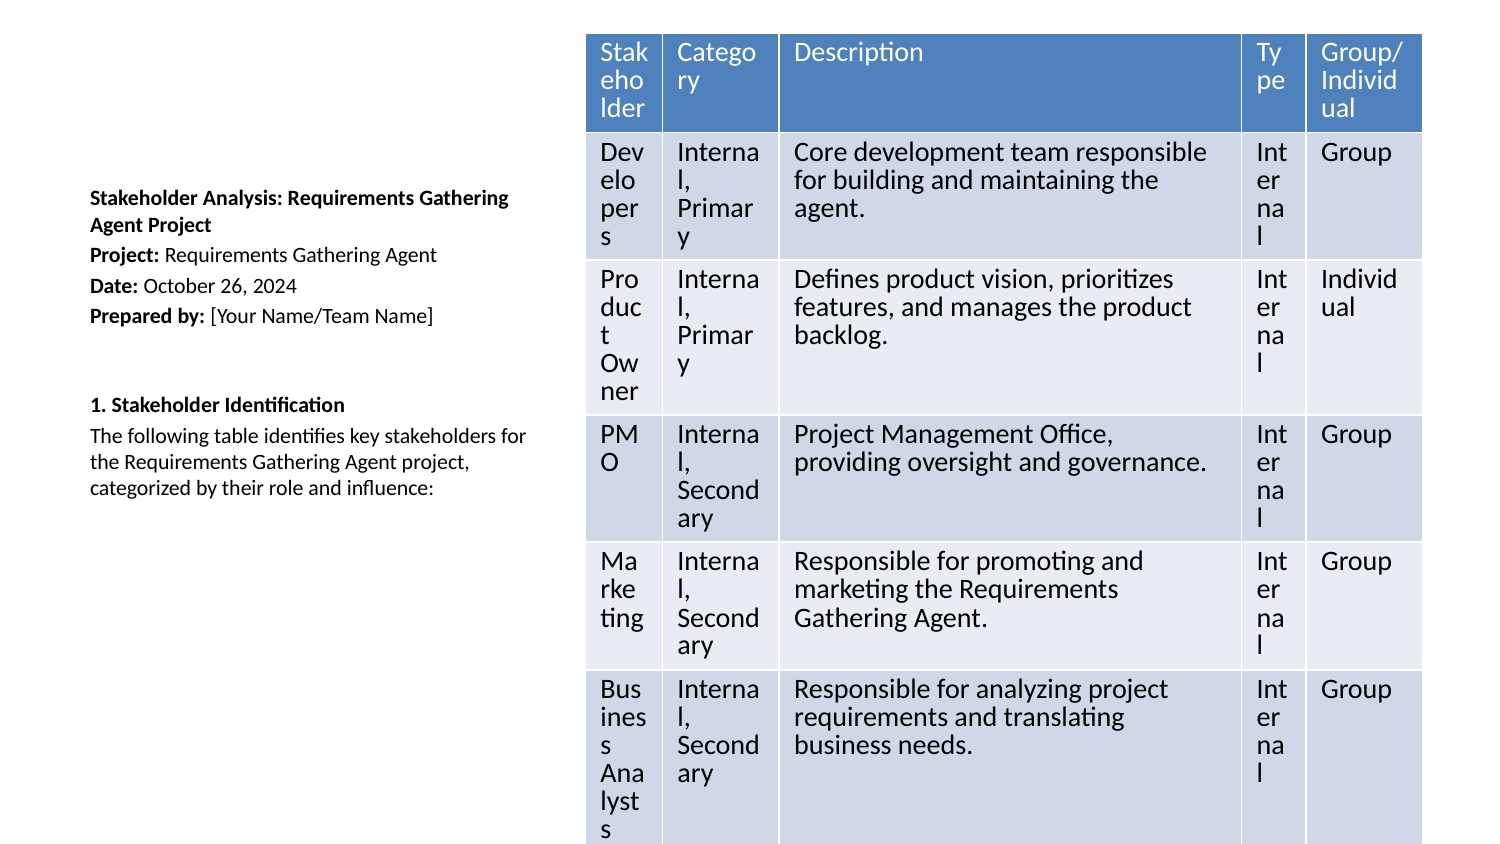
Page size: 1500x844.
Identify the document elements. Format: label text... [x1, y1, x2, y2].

table_cell Responsible for analyzing project requirements and translating business needs. [780, 671, 1241, 844]
table_header Group/Individual [1307, 34, 1422, 132]
table_header Stakeholder [586, 34, 662, 132]
table_cell Internal, Secondary [663, 671, 778, 844]
table_cell Marketing [586, 543, 662, 669]
table_cell Group [1307, 416, 1422, 541]
table_cell Project Management Office, providing oversight and governance. [780, 416, 1241, 541]
table_cell Internal [1242, 416, 1305, 541]
table_cell Internal, Primary [663, 261, 778, 414]
table_cell Internal, Secondary [663, 543, 778, 669]
table_cell Internal [1242, 671, 1305, 844]
table_cell Internal, Secondary [663, 416, 778, 541]
table_cell Internal, Primary [663, 133, 778, 259]
table_cell Individual [1307, 261, 1422, 414]
table_cell Responsible for promoting and marketing the Requirements Gathering Agent. [780, 543, 1241, 669]
table_header Category [663, 34, 778, 132]
table_cell Internal [1242, 133, 1305, 259]
table_cell Core development team responsible for building and maintaining the agent. [780, 133, 1241, 259]
table_cell Internal [1242, 543, 1305, 669]
table_header Description [780, 34, 1241, 132]
table_cell Defines product vision, prioritizes features, and manages the product backlog. [780, 261, 1241, 414]
table_cell Product Owner [586, 261, 662, 414]
table_cell Developers [586, 133, 662, 259]
table_cell PMO [586, 416, 662, 541]
table_cell Group [1307, 671, 1422, 844]
table_cell Internal [1242, 261, 1305, 414]
list Stakeholder Analysis: Requirements Gathering Agent Project Project: Requirements Gathering Agent Date: October 26, 2024 Prepared by: [Your Name/Team Name] 1. Stakeholder Identification The following table identifies key stakeholders for the Requirements Gathering Agent project, categorized by their role and influence: [75, 176, 569, 754]
table_header Type [1242, 34, 1305, 132]
table_cell Group [1307, 543, 1422, 669]
table_cell Group [1307, 133, 1422, 259]
table_cell Business Analysts [586, 671, 662, 844]
